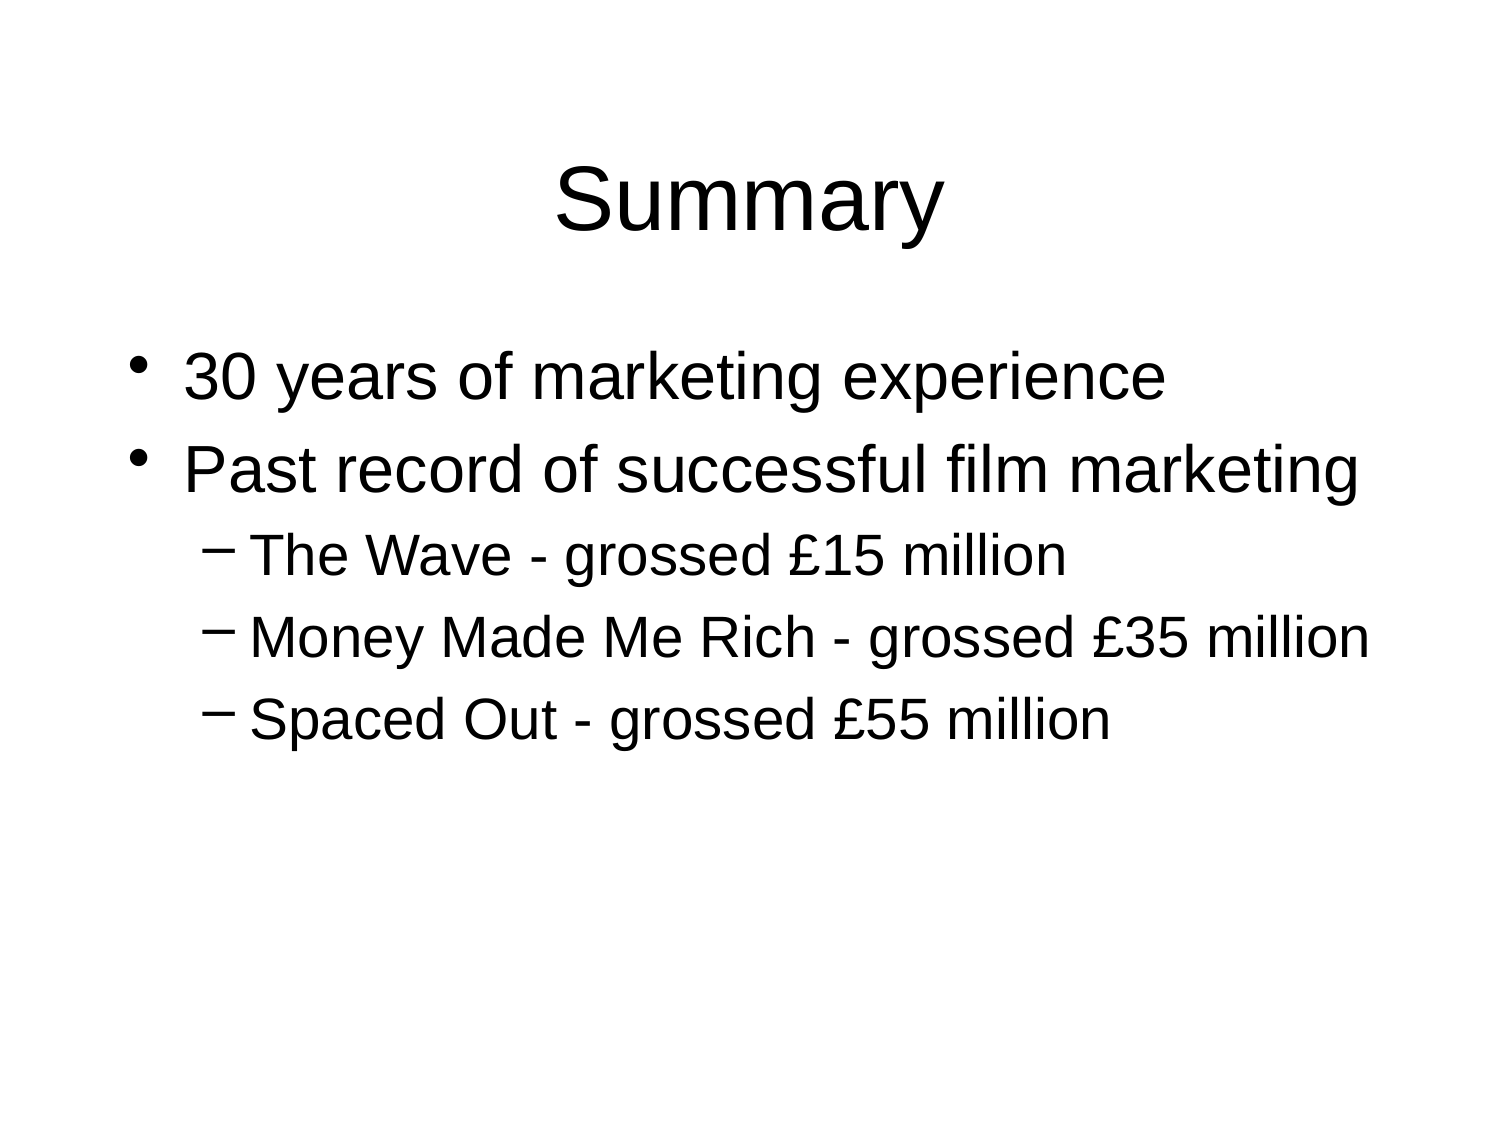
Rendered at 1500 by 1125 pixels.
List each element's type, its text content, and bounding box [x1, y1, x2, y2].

title Summary [112, 99, 1388, 288]
list 30 years of marketing experience Past record of successful film marketing The Wave - grossed £15 million Money Made Me Rich - grossed £35 million Spaced Out - grossed £55 million [112, 324, 1451, 1001]
